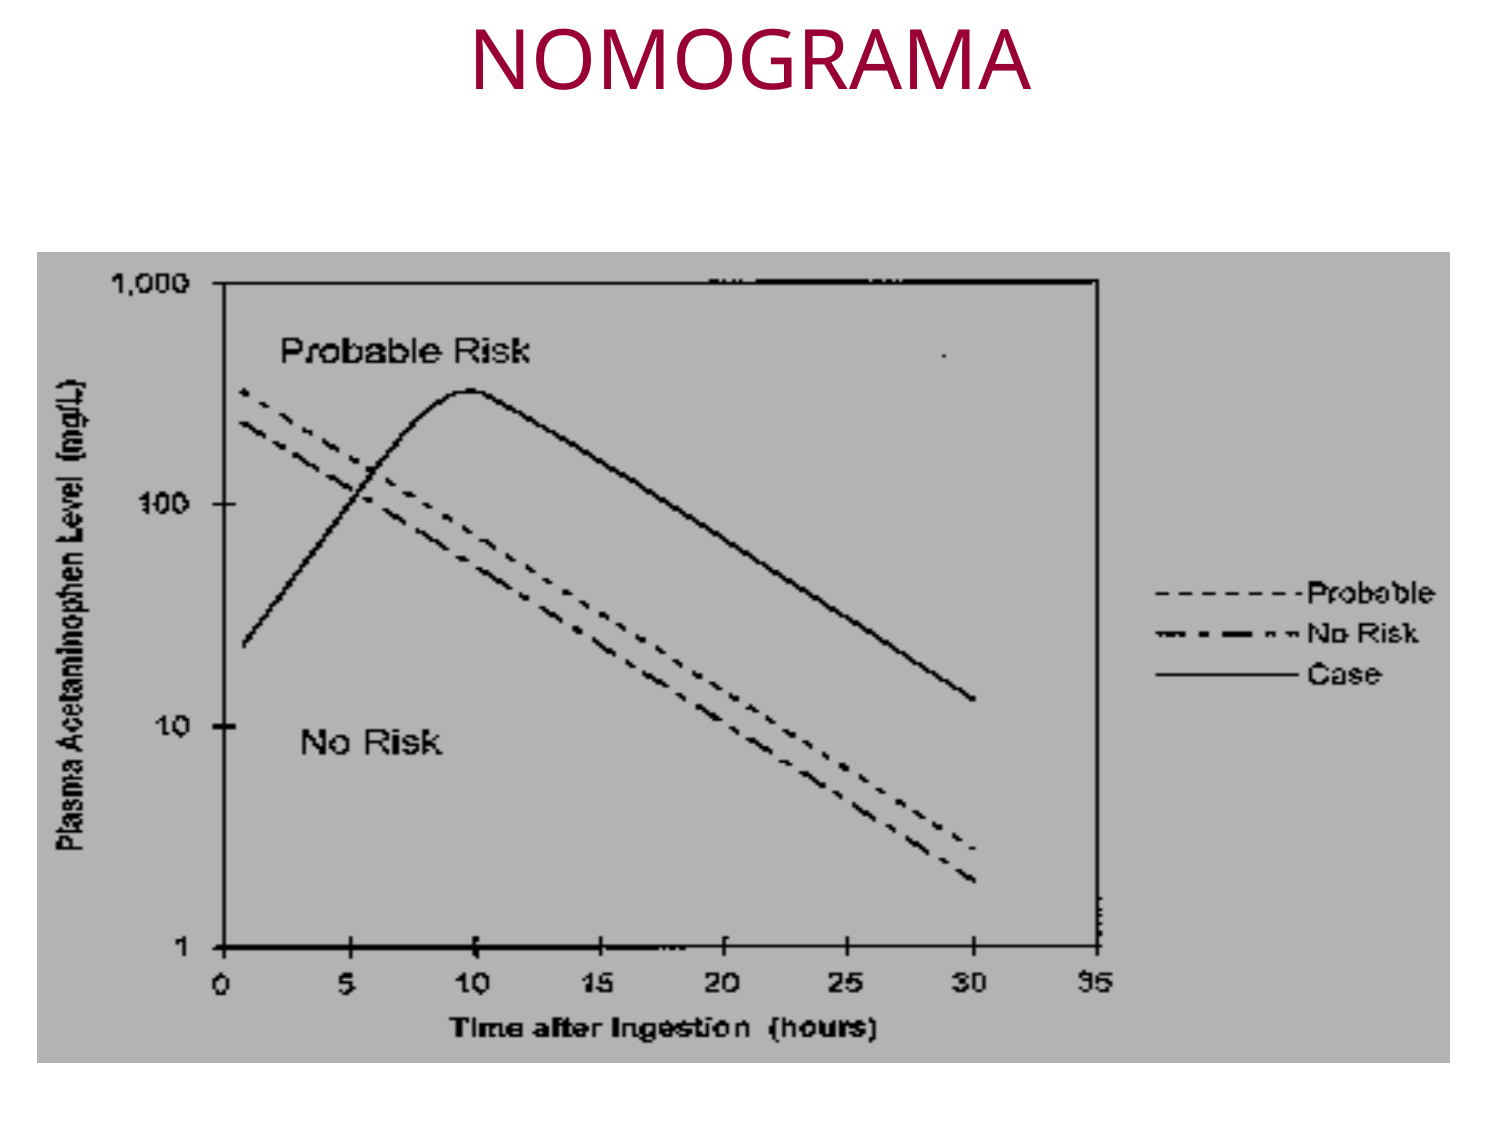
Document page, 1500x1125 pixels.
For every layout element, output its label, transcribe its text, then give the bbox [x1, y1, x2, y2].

title NOMOGRAMA [112, 24, 1388, 88]
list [37, 251, 1451, 1063]
